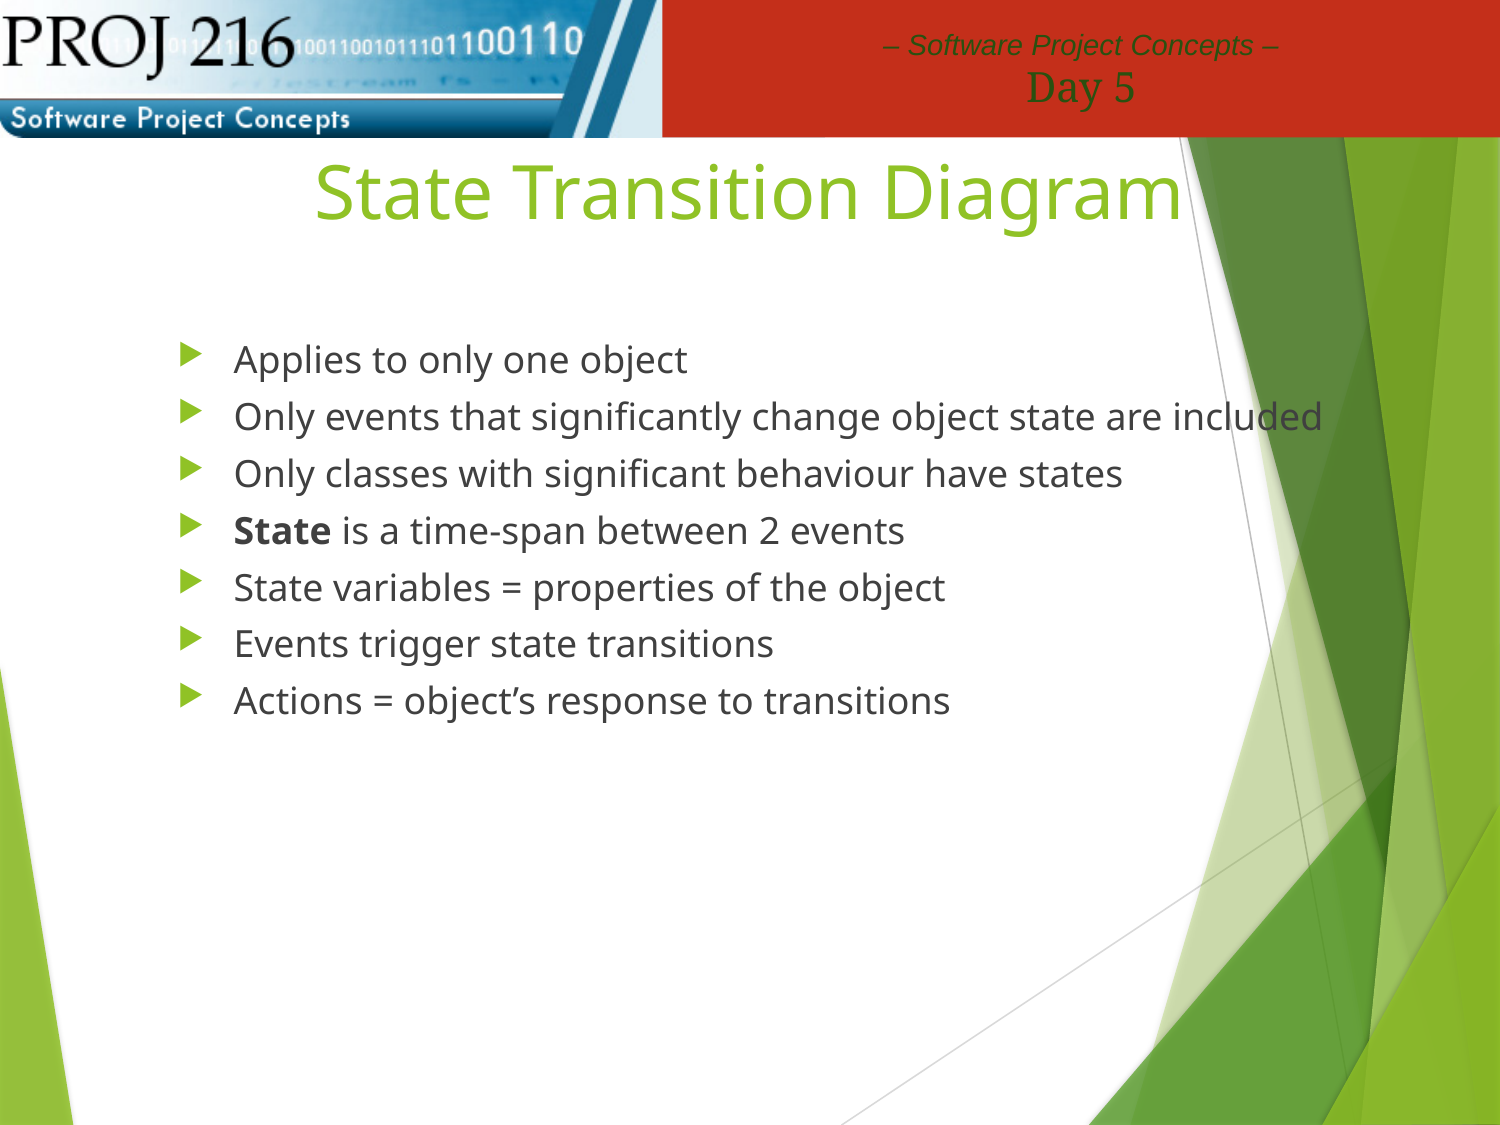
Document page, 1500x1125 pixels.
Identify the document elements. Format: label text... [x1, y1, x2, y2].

picture [0, 0, 662, 137]
list Applies to only one object Only events that significantly change object state are included Only classes with significant behaviour have states State is a time-span between 2 events State variables = properties of the object Events trigger state transitions Actions = object’s response to transitions [162, 337, 1500, 988]
title State Transition Diagram [0, 137, 1500, 338]
